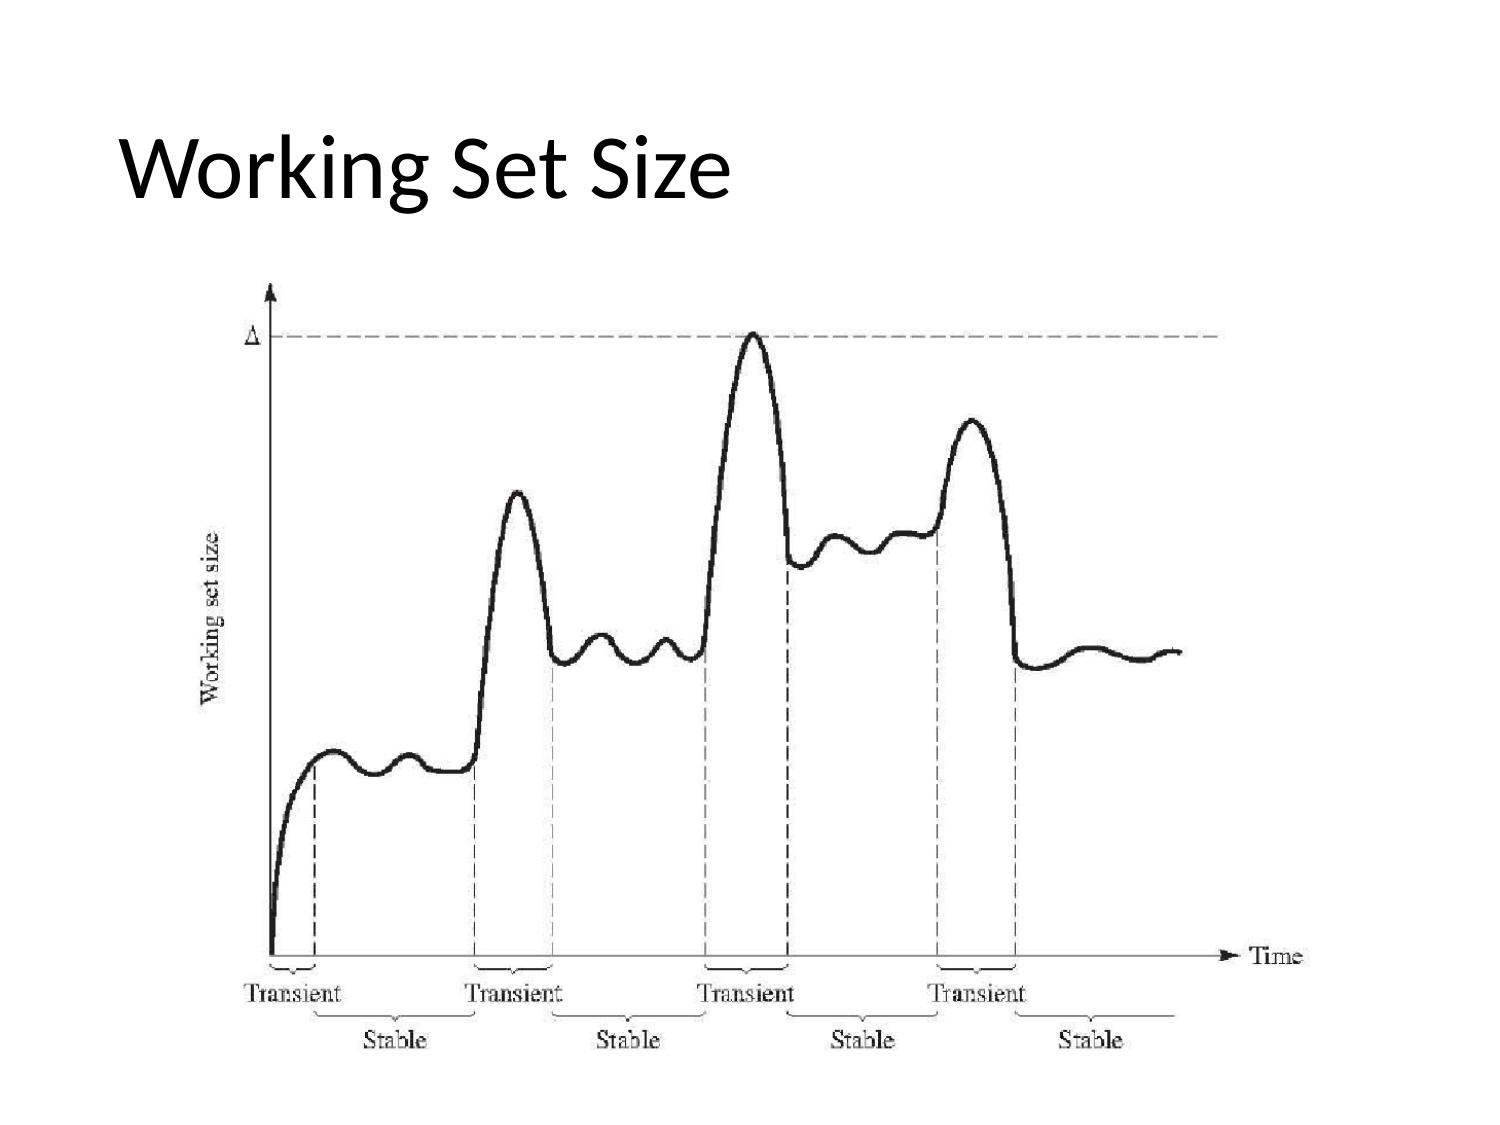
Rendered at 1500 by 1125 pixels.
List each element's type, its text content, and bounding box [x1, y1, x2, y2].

picture [111, 243, 1389, 1070]
title Working Set Size [103, 59, 1397, 278]
